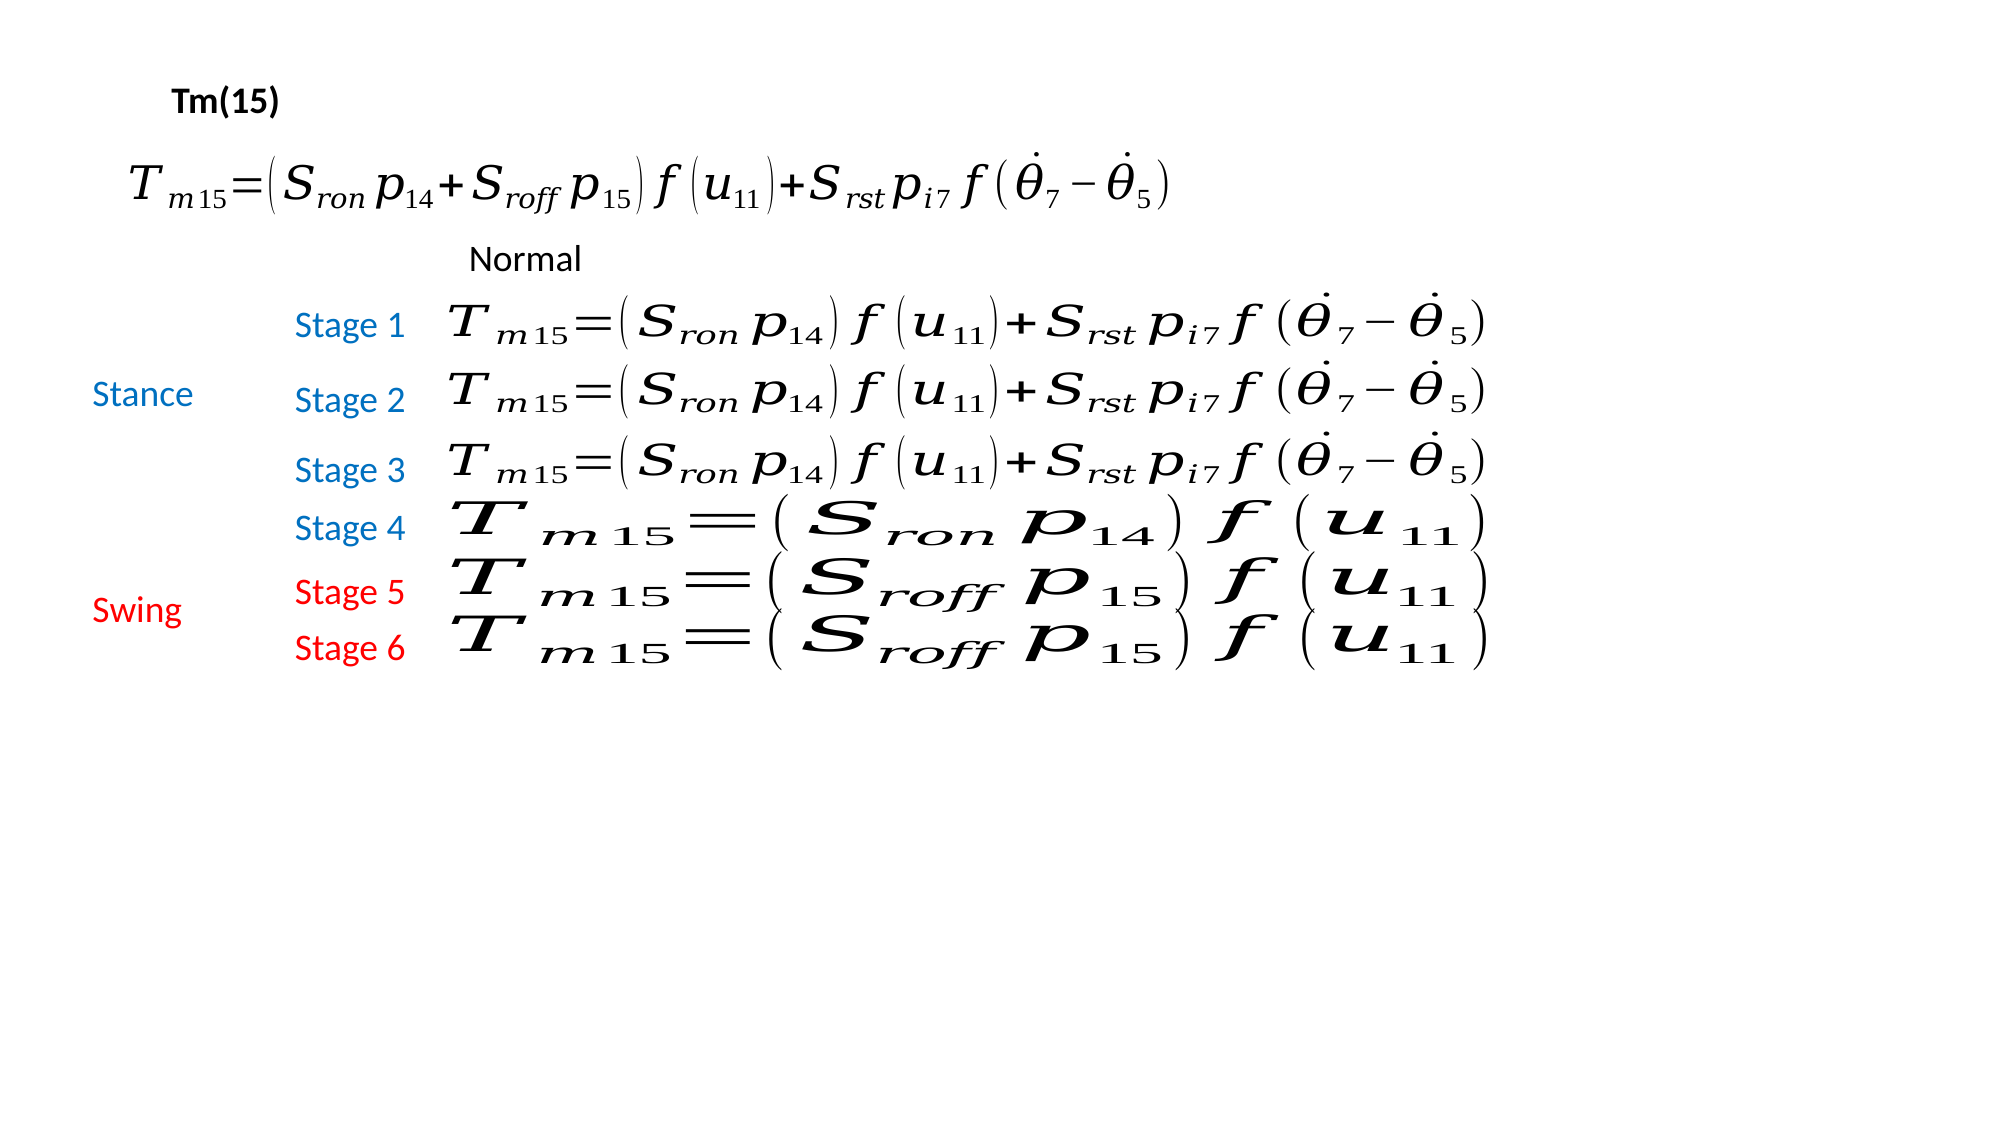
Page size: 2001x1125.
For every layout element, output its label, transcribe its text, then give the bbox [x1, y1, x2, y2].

text_box Normal [453, 227, 854, 287]
text_box Swing [77, 577, 315, 638]
text_box Stance [77, 361, 345, 422]
text_box Stage 5 [280, 559, 447, 615]
text_box Tm(15) [156, 69, 926, 129]
text_box Stage 2 [280, 367, 447, 428]
text_box Stage 6 [280, 615, 447, 675]
text_box Stage 3 [280, 437, 447, 495]
text_box Stage 1 [280, 292, 447, 353]
text_box Stage 4 [280, 495, 447, 556]
